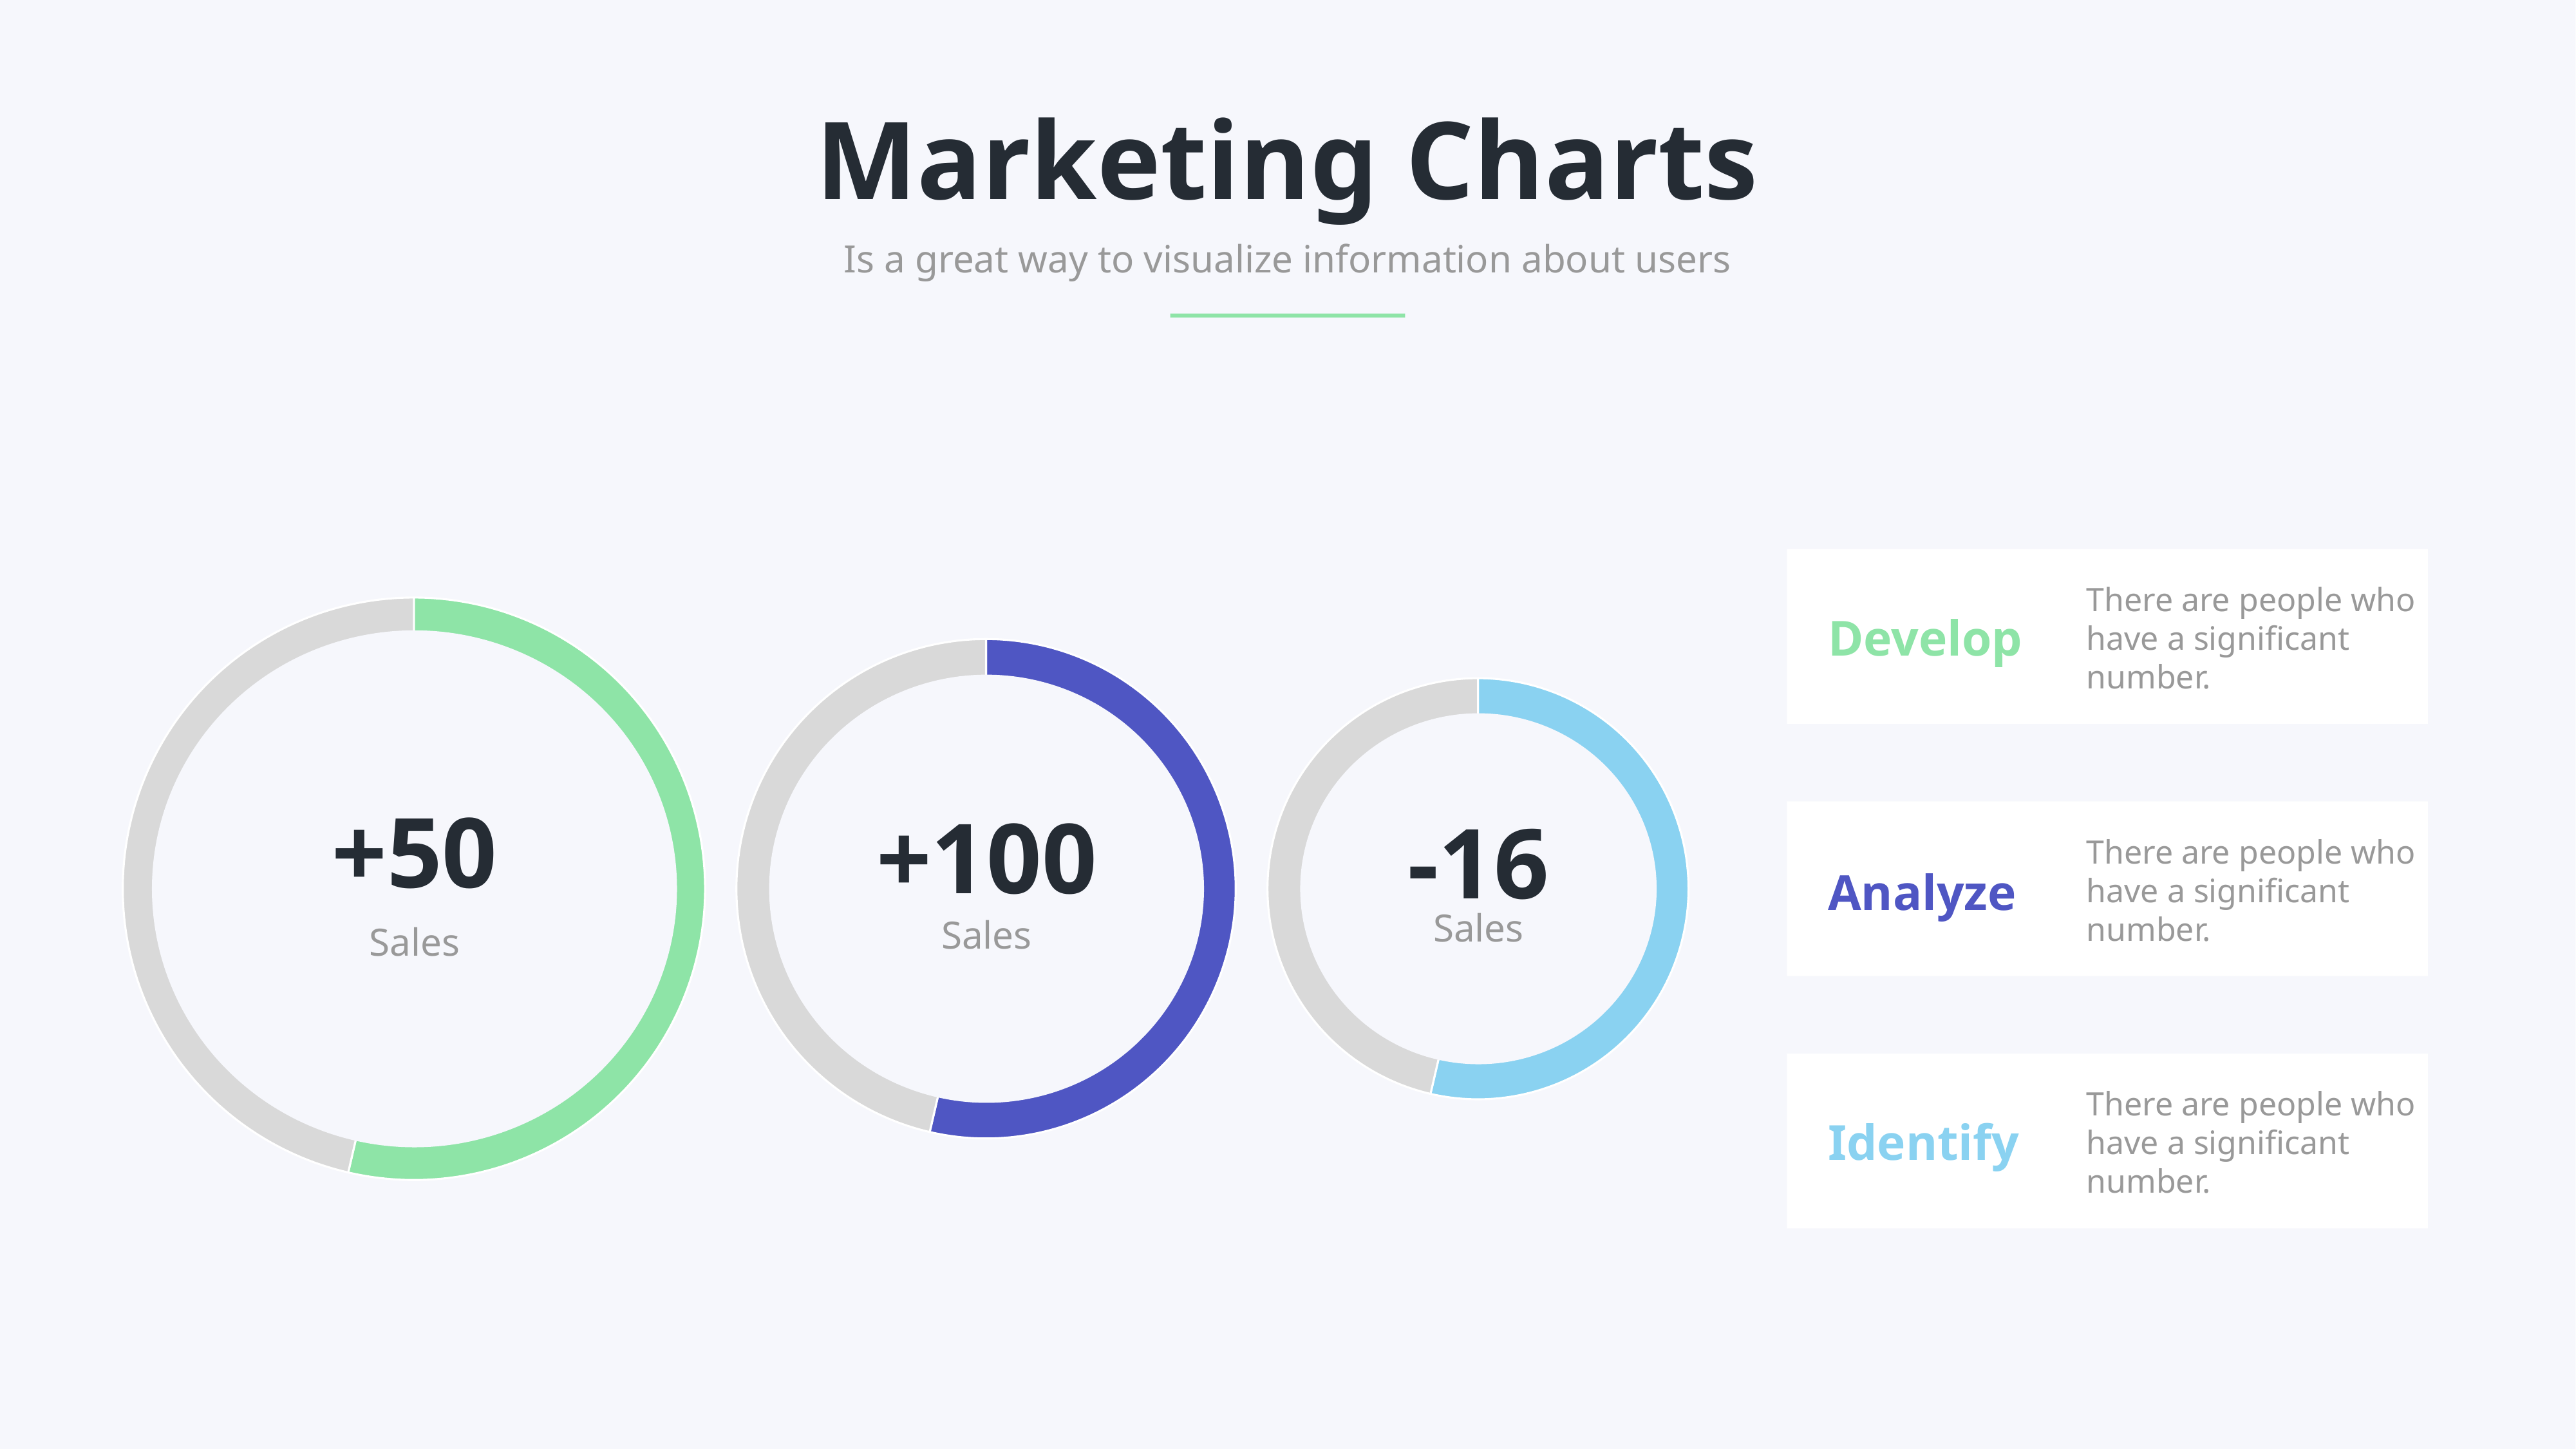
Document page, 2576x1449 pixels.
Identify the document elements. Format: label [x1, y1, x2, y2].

text_box [0, 585, 1787, 1193]
text_box [1787, 549, 2428, 1229]
text_box [664, 87, 1911, 318]
